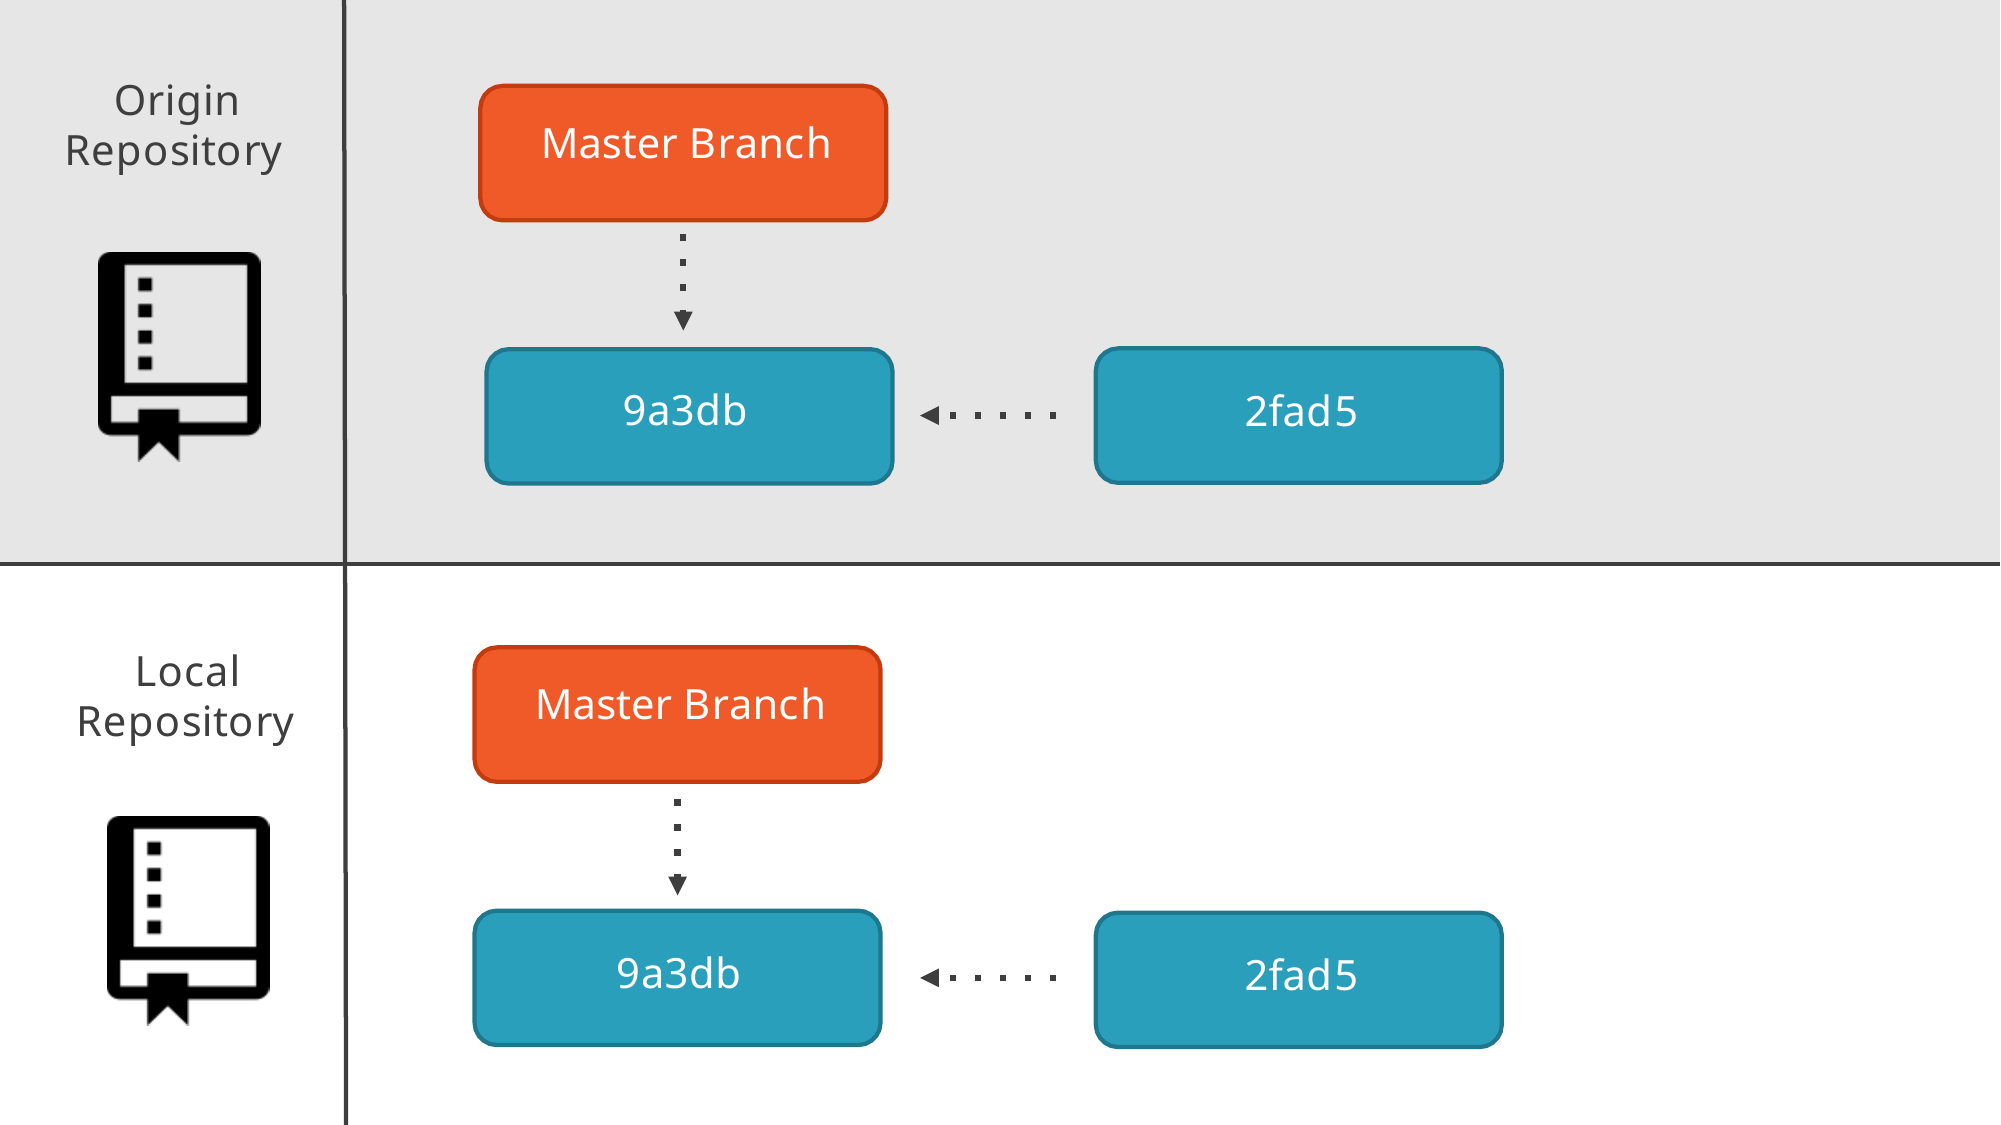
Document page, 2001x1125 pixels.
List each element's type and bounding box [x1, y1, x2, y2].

text_box [668, 230, 1505, 1050]
text_box [472, 908, 662, 1048]
text_box [1093, 345, 1505, 486]
text_box [472, 644, 662, 785]
text_box [0, 0, 2000, 1125]
text_box [484, 346, 662, 487]
